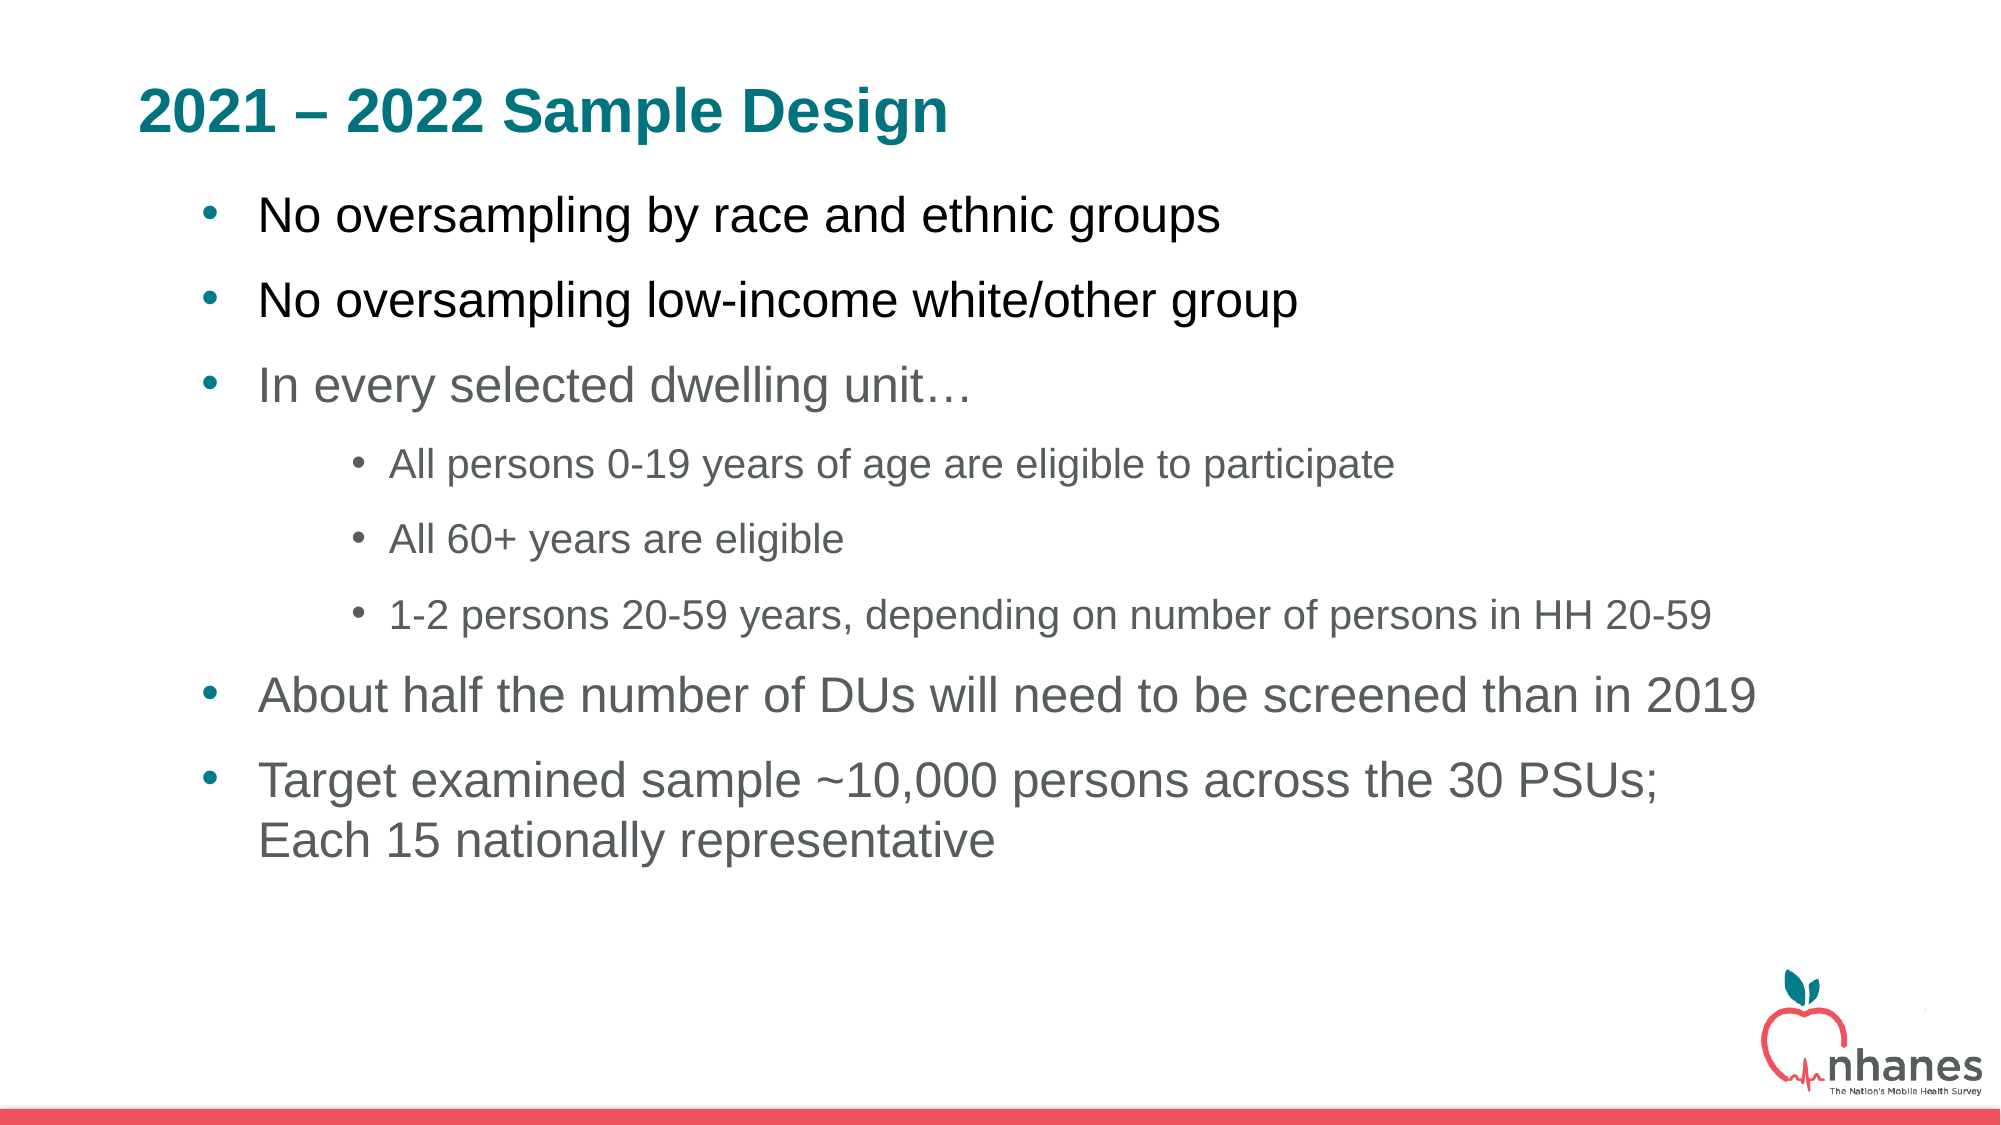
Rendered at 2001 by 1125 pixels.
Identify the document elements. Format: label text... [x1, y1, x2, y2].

picture [1761, 969, 1982, 1097]
title 2021 – 2022 Sample Design [123, 40, 1824, 175]
list No oversampling by race and ethnic groups No oversampling low-income white/other group In every selected dwelling unit… All persons 0-19 years of age are eligible to participate All 60+ years are eligible 1-2 persons 20-59 years, depending on number of persons in HH 20-59 About half the number of DUs will need to be screened than in 2019 Target examined sample ~10,000 persons across the 30 PSUs; Each 15 nationally representative [186, 174, 1779, 1085]
